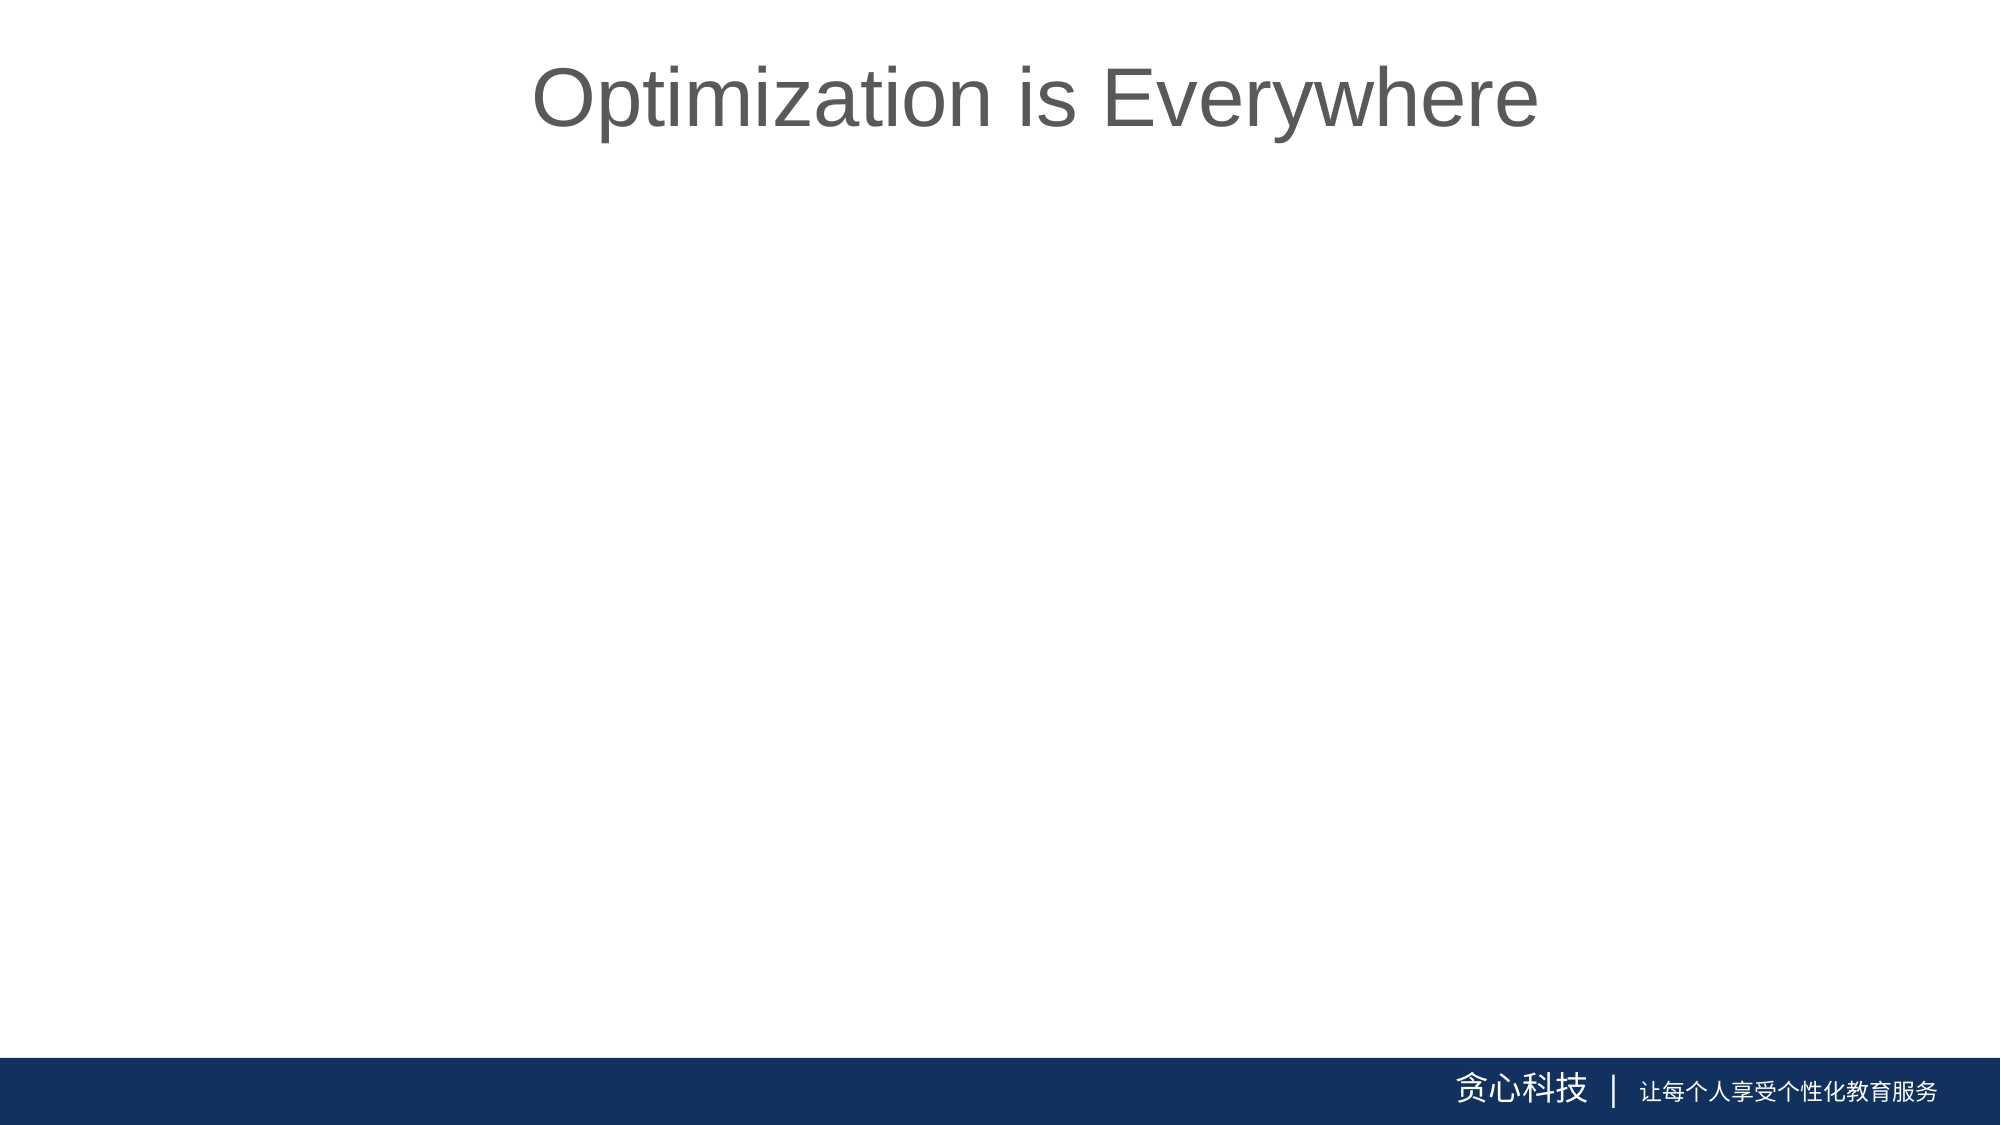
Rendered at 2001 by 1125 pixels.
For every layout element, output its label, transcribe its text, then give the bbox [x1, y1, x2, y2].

text_box Optimization is Everywhere [151, 36, 1922, 151]
